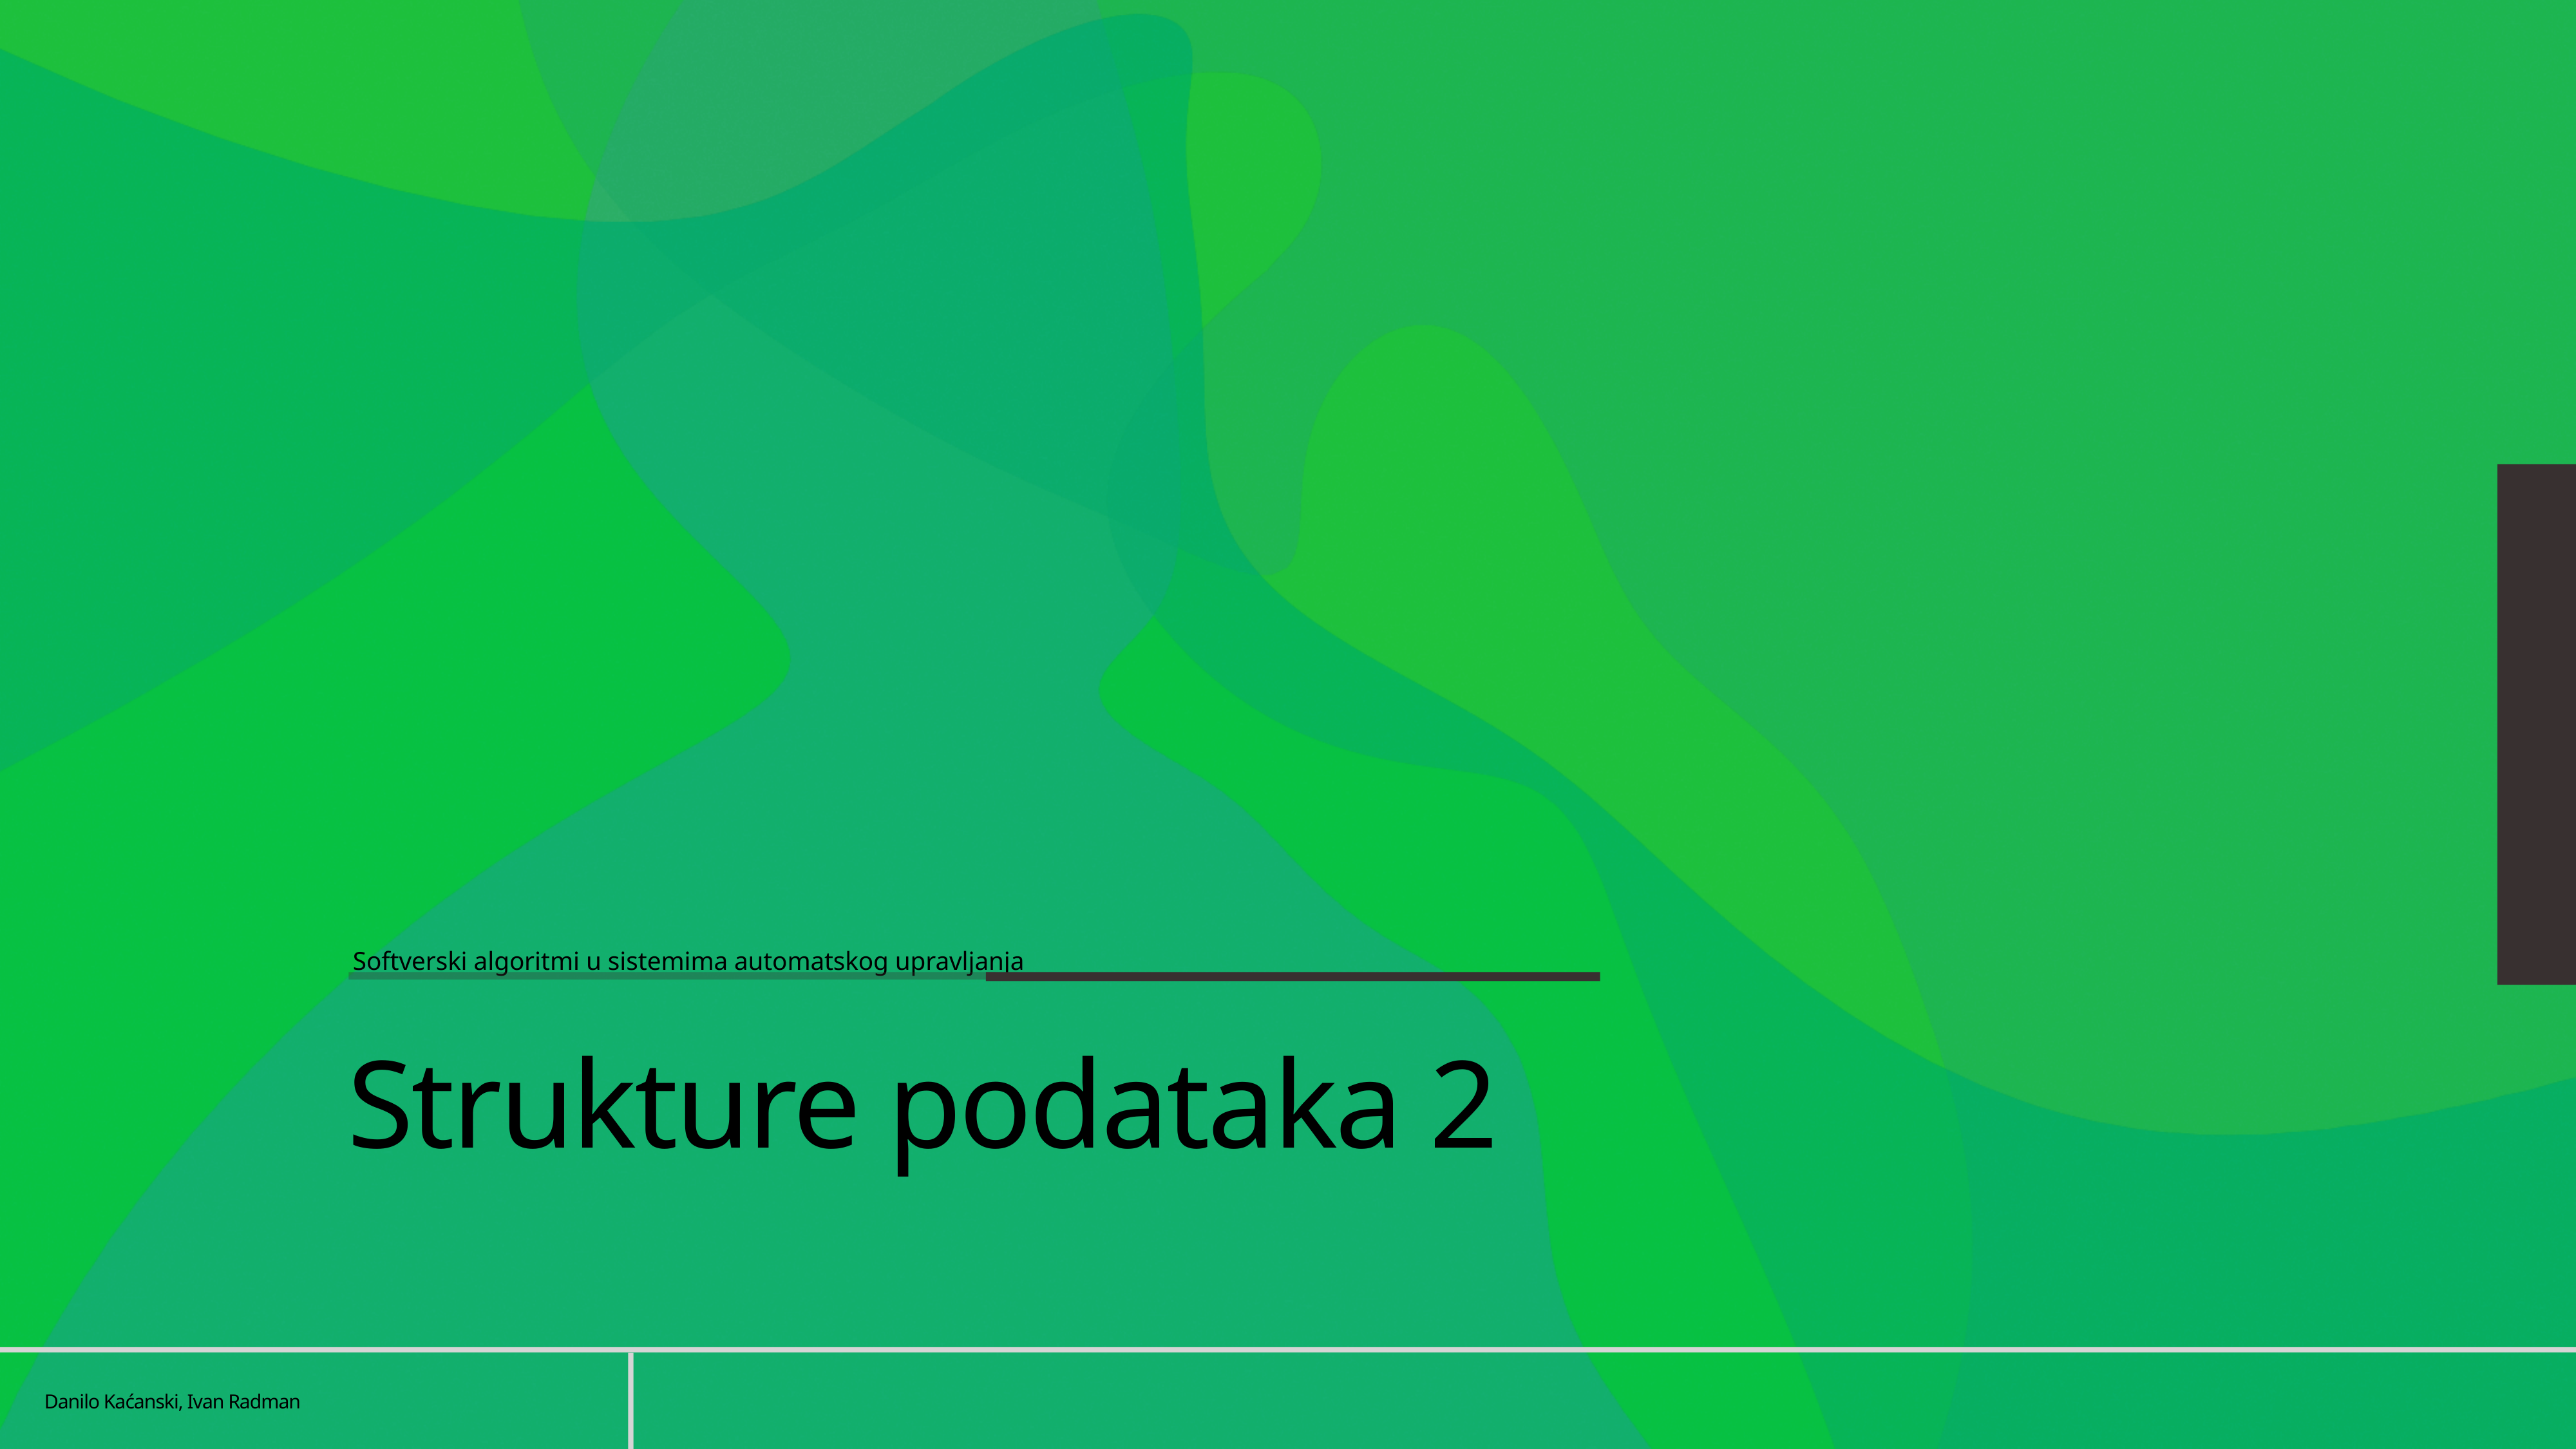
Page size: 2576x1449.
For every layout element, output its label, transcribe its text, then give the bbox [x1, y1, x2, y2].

picture [634, 1353, 2576, 1449]
picture [0, 0, 2576, 1347]
picture [0, 1353, 628, 1449]
title Strukture podataka 2 [347, 998, 2229, 1333]
